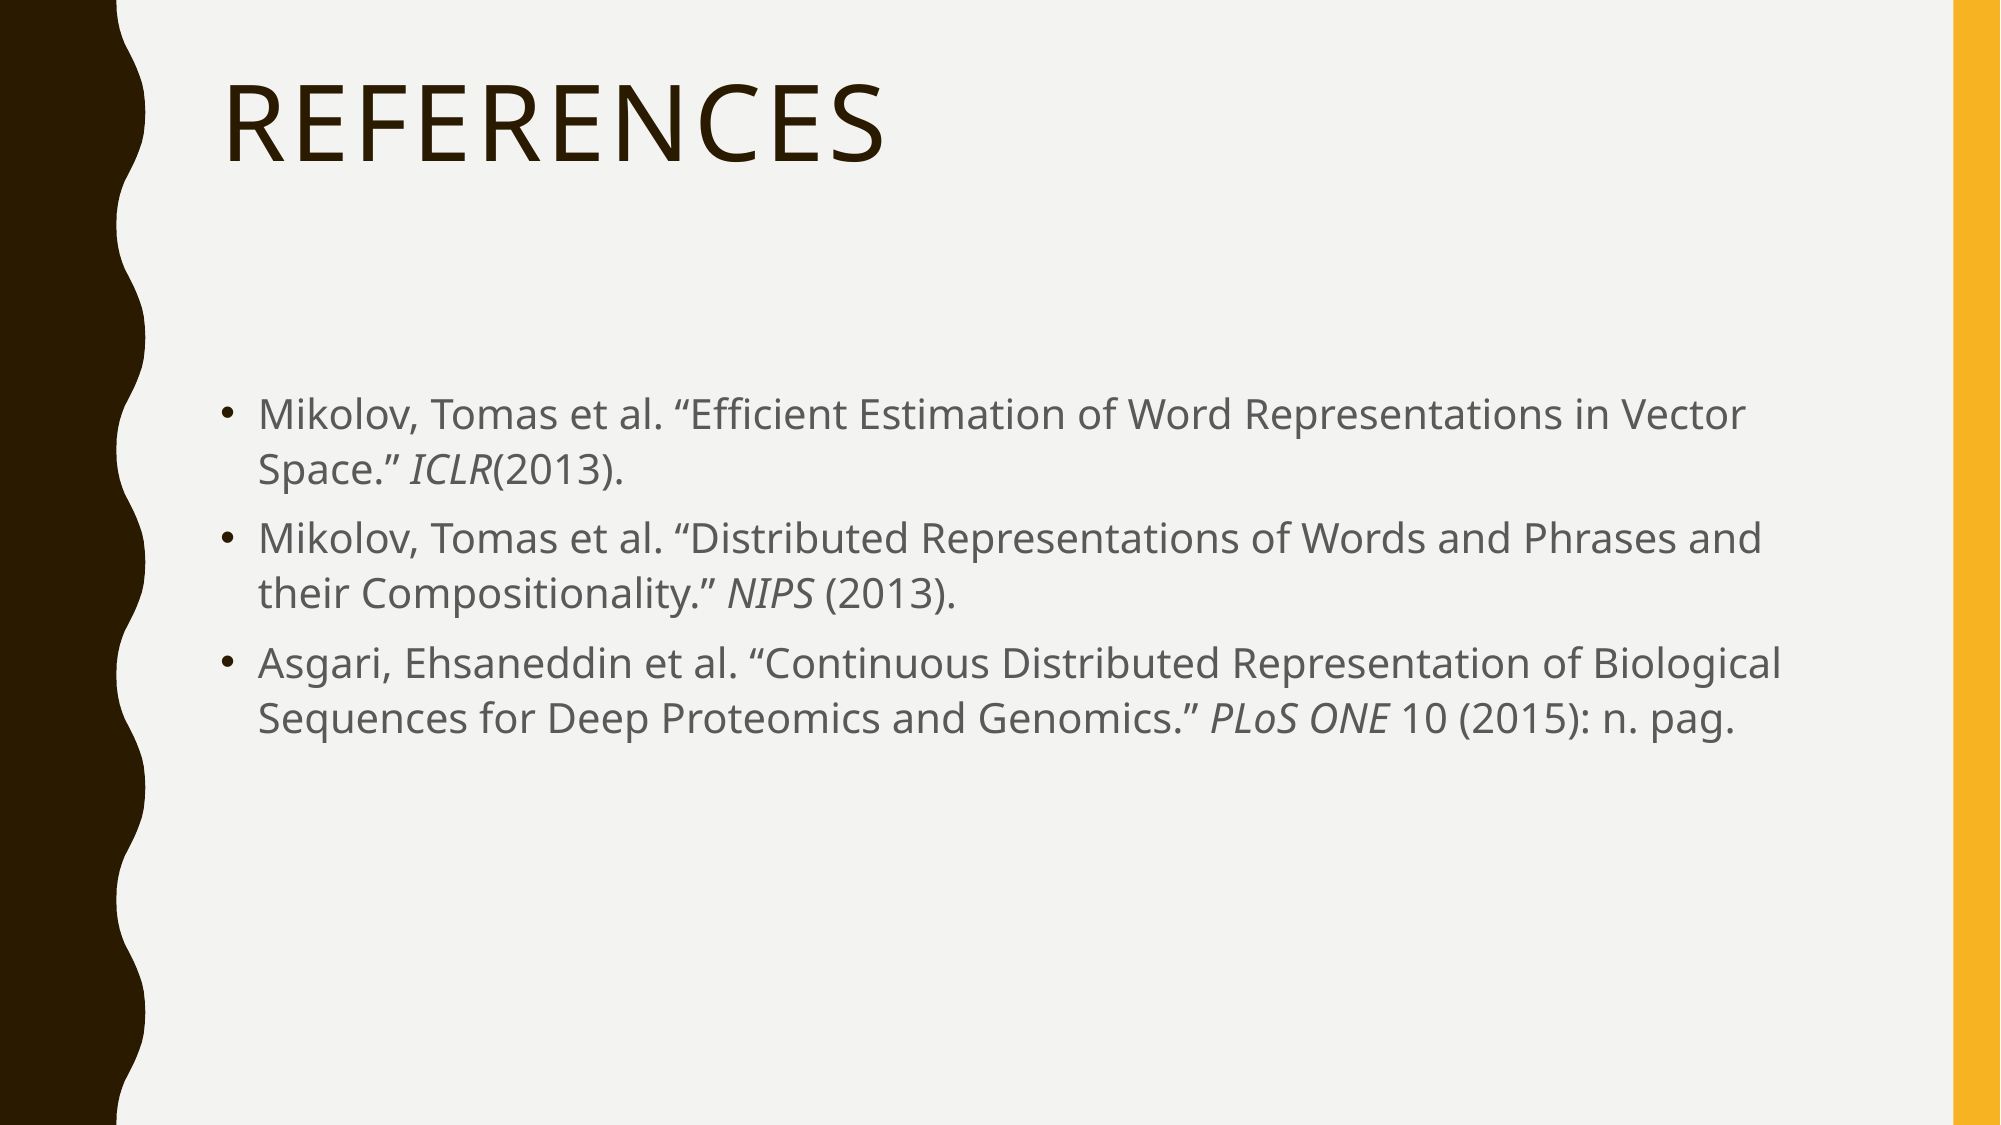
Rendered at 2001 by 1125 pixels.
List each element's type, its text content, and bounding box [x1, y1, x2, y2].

title References [205, 62, 1875, 308]
list Mikolov, Tomas et al. “Efficient Estimation of Word Representations in Vector Space.” ICLR(2013). Mikolov, Tomas et al. “Distributed Representations of Words and Phrases and their Compositionality.” NIPS (2013). Asgari, Ehsaneddin et al. “Continuous Distributed Representation of Biological Sequences for Deep Proteomics and Genomics.” PLoS ONE 10 (2015): n. pag. [205, 375, 1875, 965]
